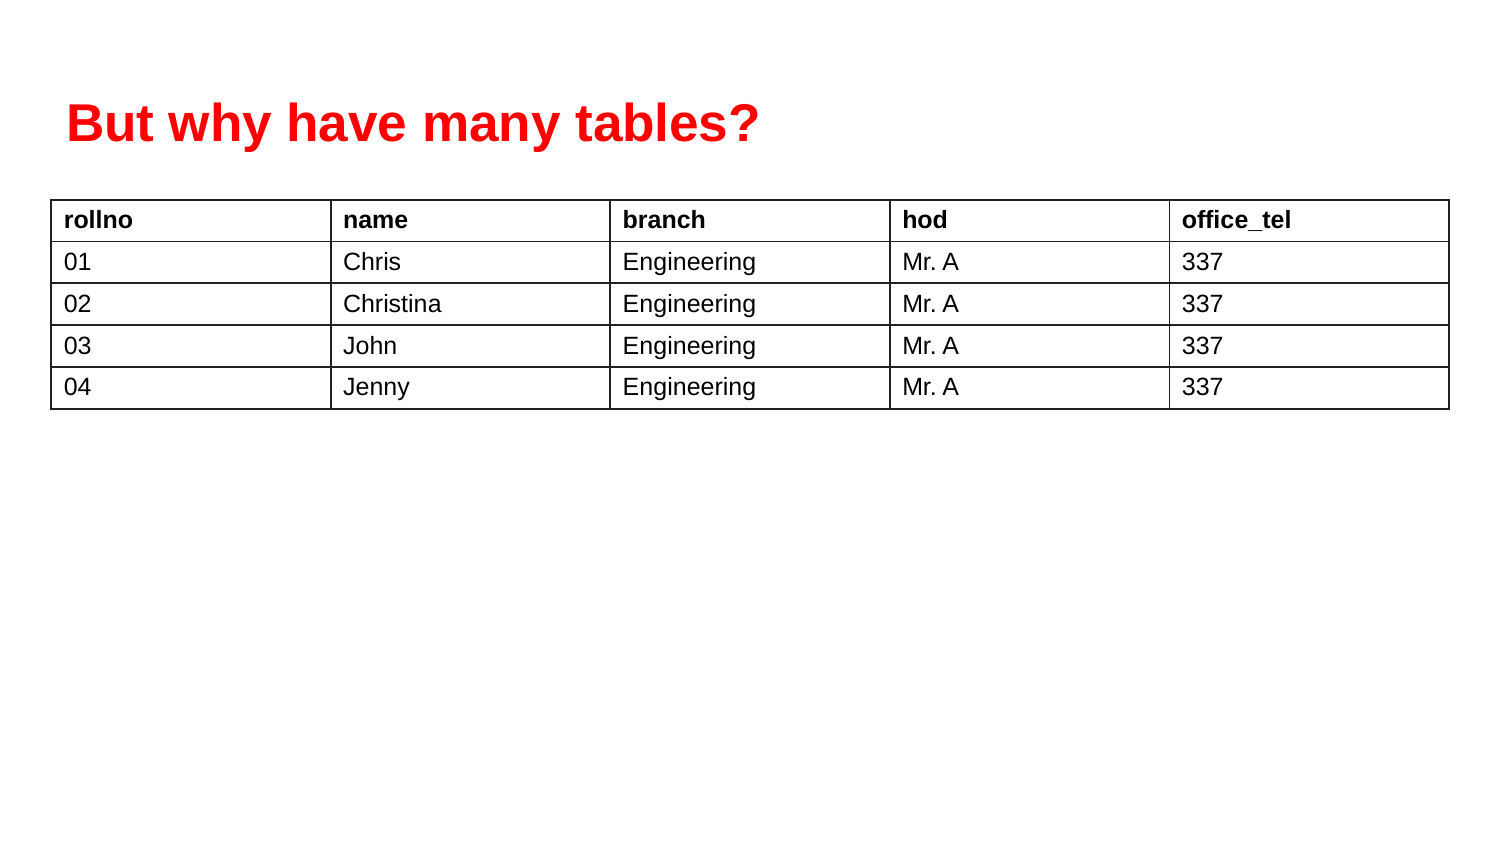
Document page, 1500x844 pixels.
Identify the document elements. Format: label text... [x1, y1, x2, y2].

table_cell Mr. A [891, 242, 1169, 282]
table_cell Engineering [611, 326, 889, 366]
table_header office_tel [1170, 201, 1448, 241]
table_cell Engineering [611, 284, 889, 324]
table_cell Mr. A [891, 326, 1169, 366]
table_cell Mr. A [891, 284, 1169, 324]
table_cell Christina [332, 284, 609, 324]
title But why have many tables? [51, 72, 1449, 167]
table_cell 04 [52, 368, 330, 408]
table_cell 01 [52, 242, 330, 282]
table_cell Mr. A [891, 368, 1169, 408]
table_cell Chris [332, 242, 609, 282]
table_cell 02 [52, 284, 330, 324]
table_cell 337 [1170, 284, 1448, 324]
table_cell 337 [1170, 368, 1448, 408]
table_cell Jenny [332, 368, 609, 408]
table_cell Engineering [611, 368, 889, 408]
table_header hod [891, 201, 1169, 241]
table_header name [332, 201, 609, 241]
table_header rollno [52, 201, 330, 241]
table_cell 337 [1170, 242, 1448, 282]
table_cell Engineering [611, 242, 889, 282]
table_header branch [611, 201, 889, 241]
table_cell 03 [52, 326, 330, 366]
table_cell John [332, 326, 609, 366]
table_cell 337 [1170, 326, 1448, 366]
